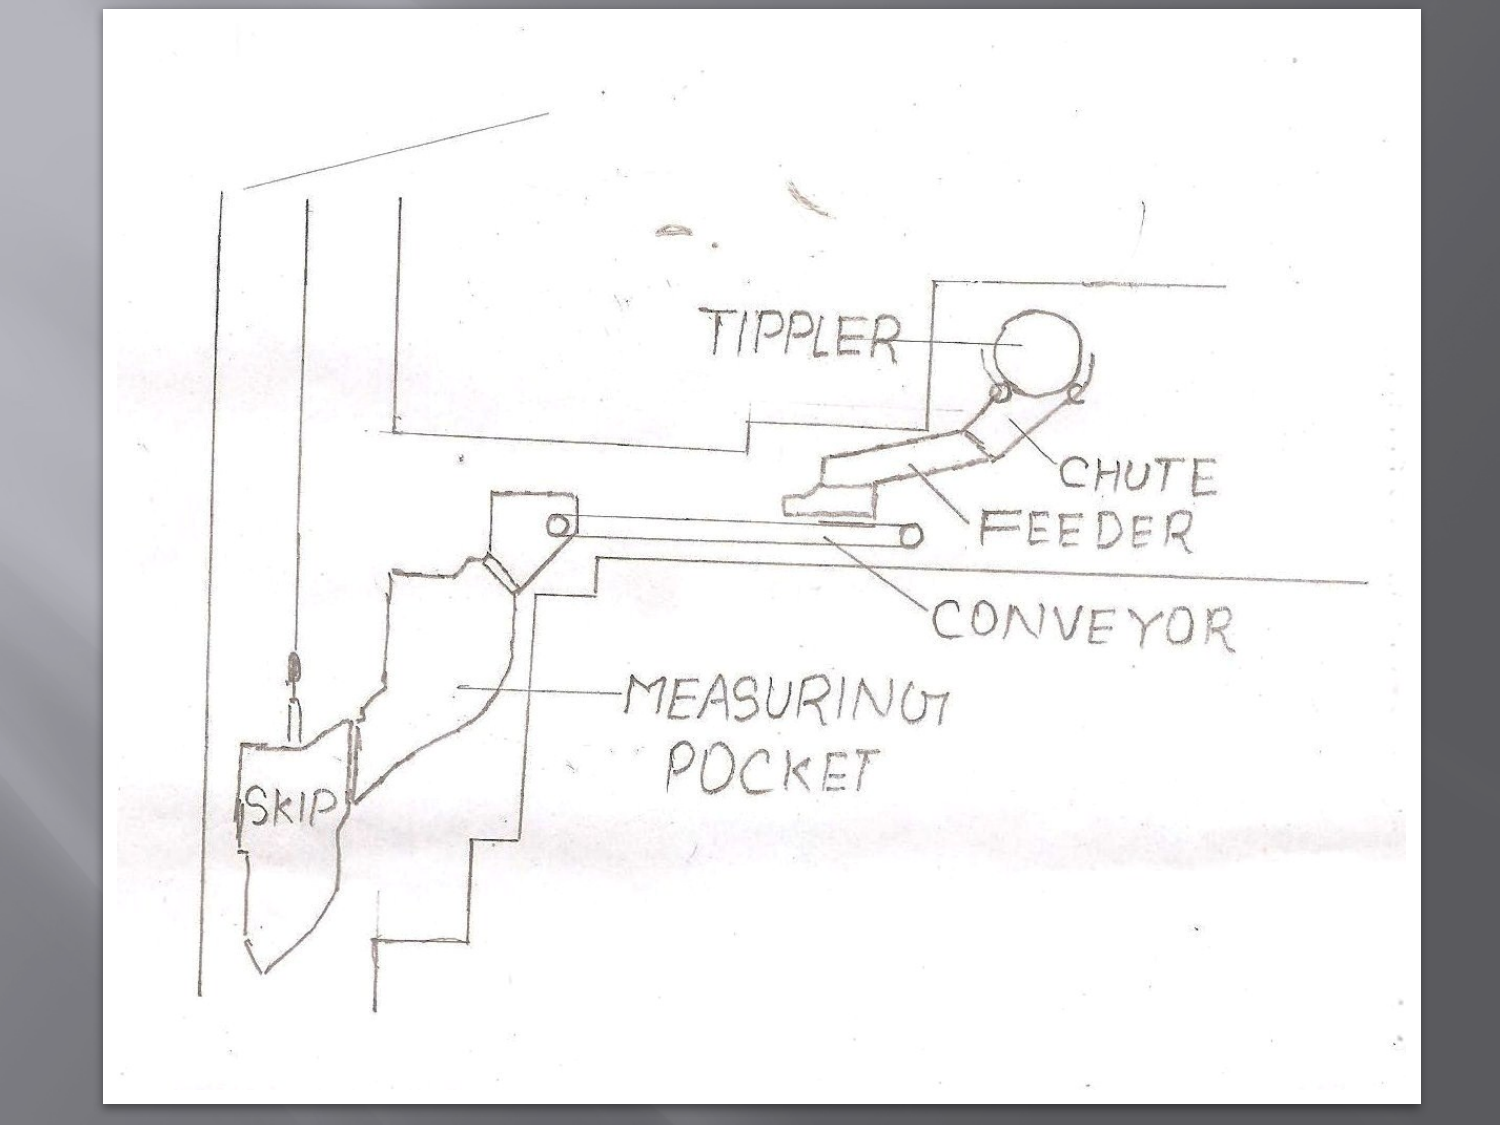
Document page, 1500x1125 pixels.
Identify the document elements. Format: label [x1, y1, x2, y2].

text_box [0, 0, 1500, 75]
picture [116, 23, 1407, 1091]
